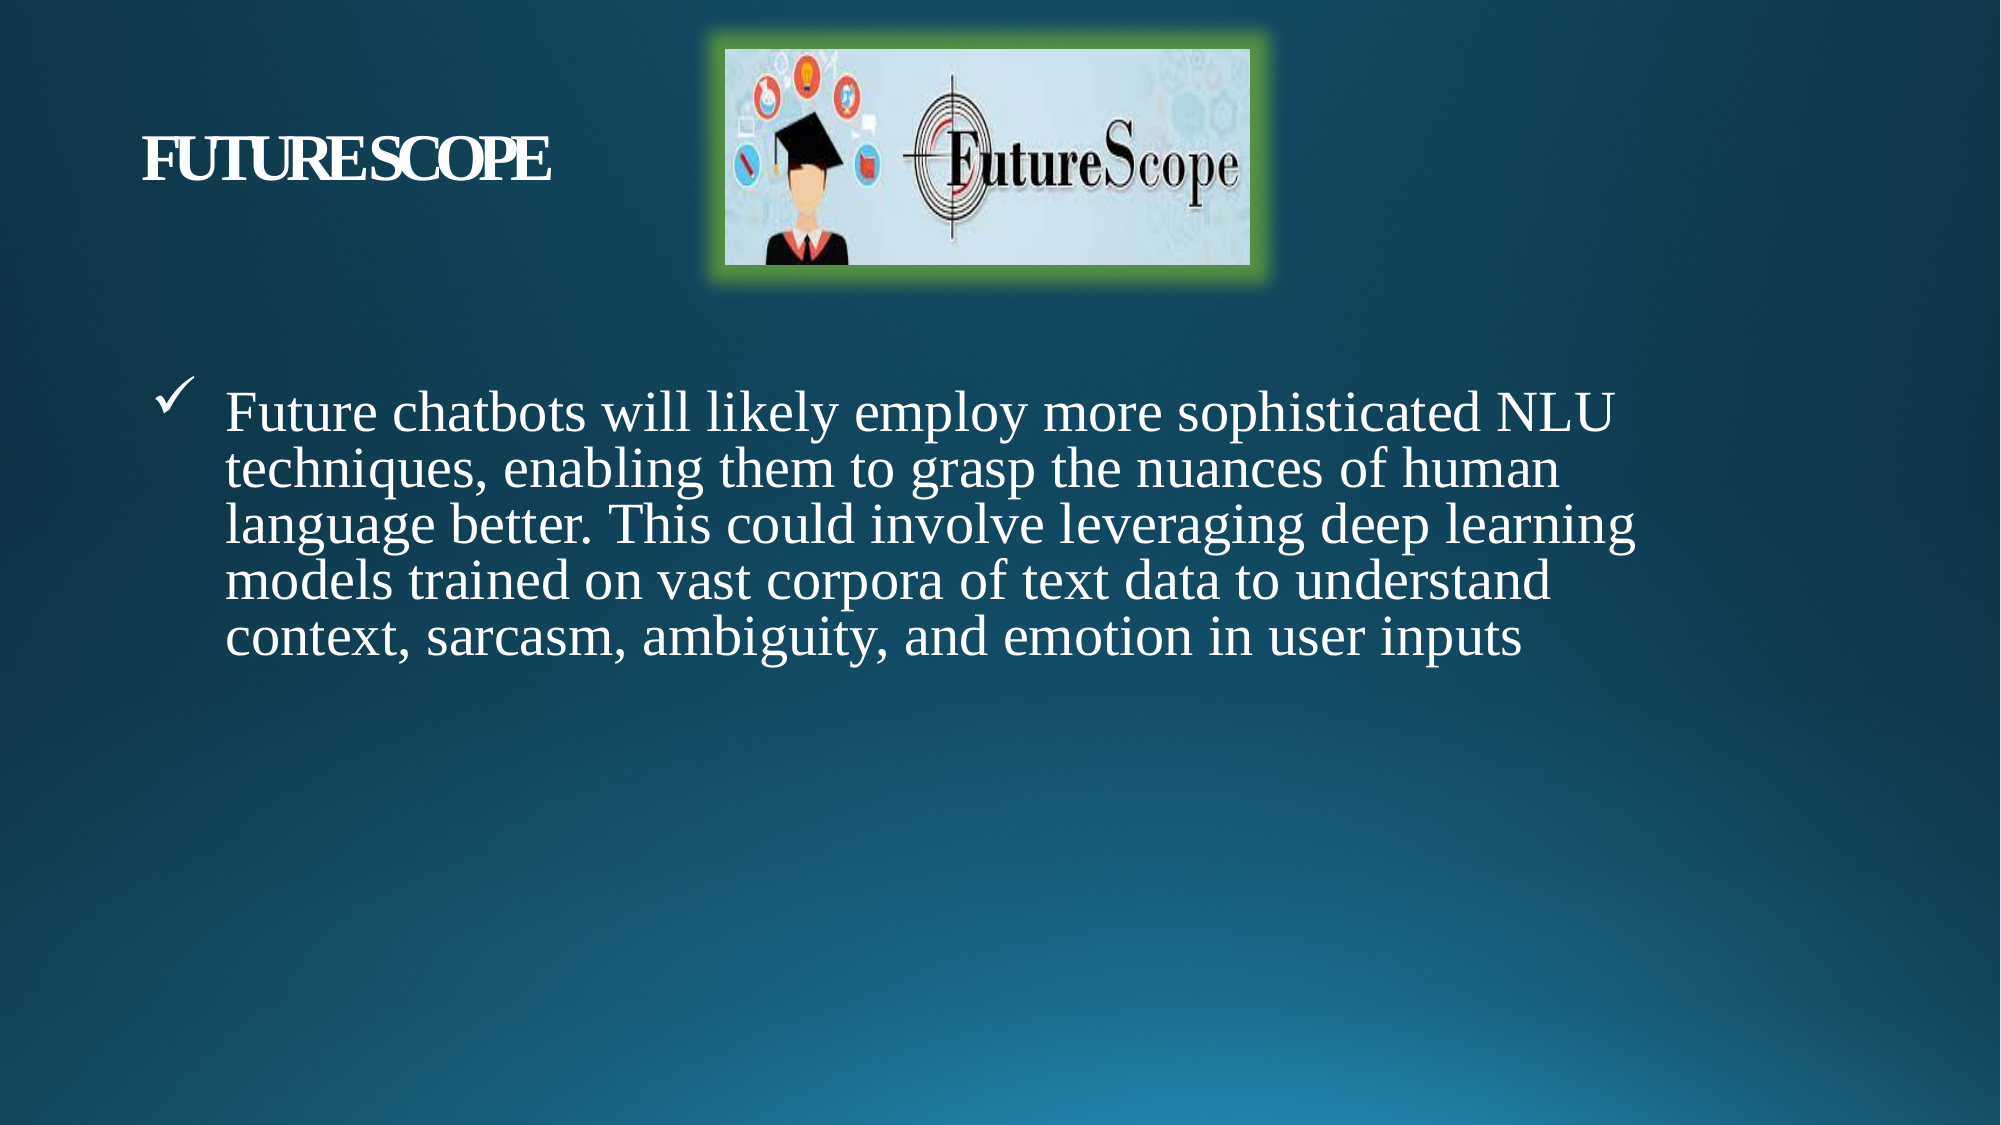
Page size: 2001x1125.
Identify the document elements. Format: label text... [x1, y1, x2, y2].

list Future chatbots will likely employ more sophisticated NLU techniques, enabling them to grasp the nuances of human language better. This could involve leveraging deep learning models trained on vast corpora of text data to understand context, sarcasm, ambiguity, and emotion in user inputs [148, 375, 1828, 1025]
title FUTURE SCOPE [102, 0, 1828, 248]
picture [0, 0, 2001, 1125]
title CONCLUSION: [701, 25, 1276, 248]
picture [724, 49, 1250, 265]
text_box In summary, creating a chatbot with Python presents a viable way to improve user engagement and automate a range of operations in a variety of industries. With this research, we have shown how natural language processing (NLP) and machine learning techniques may be used to build an intelligent conversational agent that can comprehend user inquiries and provide real-time responses [711, 35, 1267, 248]
